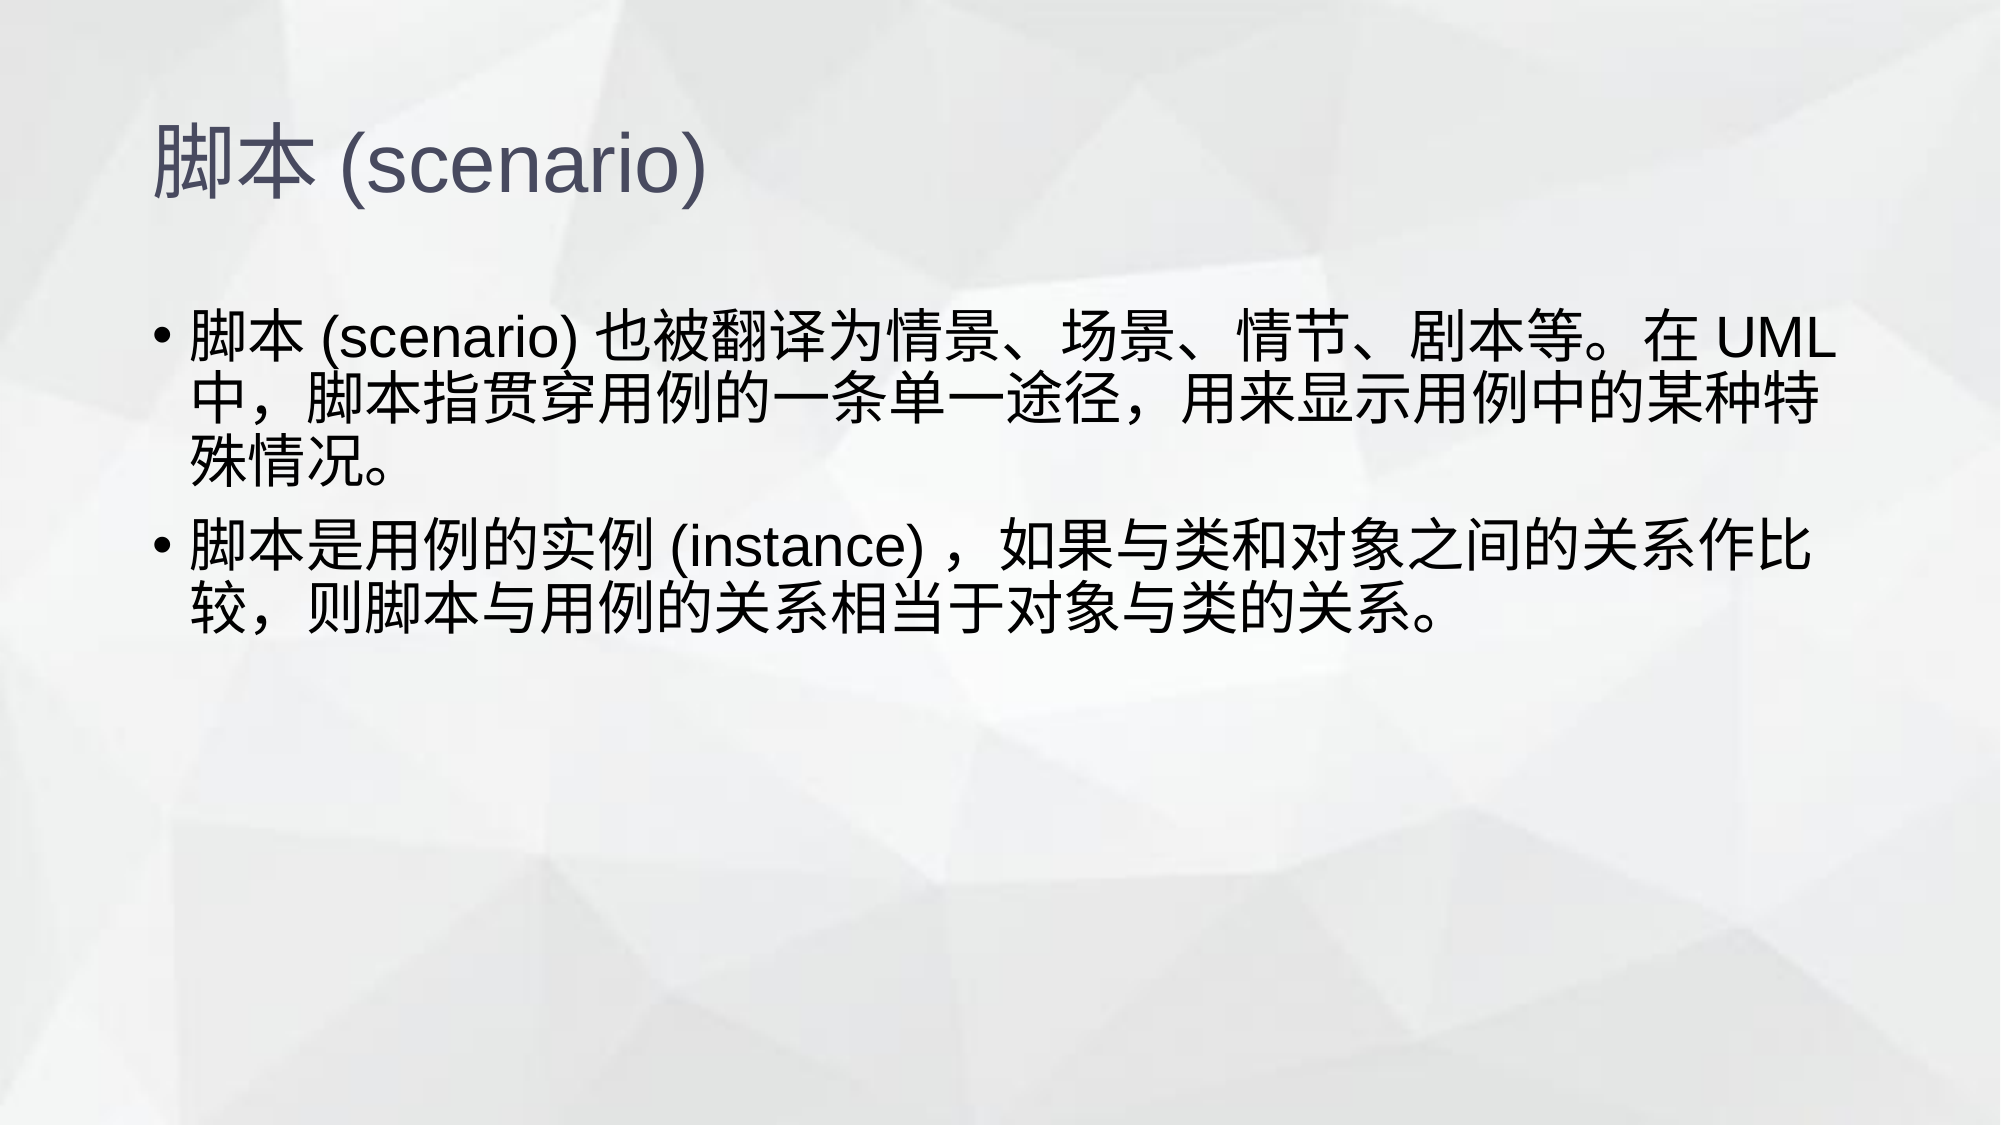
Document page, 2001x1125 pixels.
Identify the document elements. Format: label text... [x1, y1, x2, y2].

text_box 脚本(scenario) [137, 57, 1863, 275]
picture [0, 0, 2001, 1125]
text_box 脚本(scenario)也被翻译为情景、场景、情节、剧本等。在UML中，脚本指贯穿用例的一条单一途径，用来显示用例中的某种特殊情况。 脚本是用例的实例(instance)，如果与类和对象之间的关系作比较，则脚本与用例的关系相当于对象与类的关系。 [137, 299, 1863, 1014]
